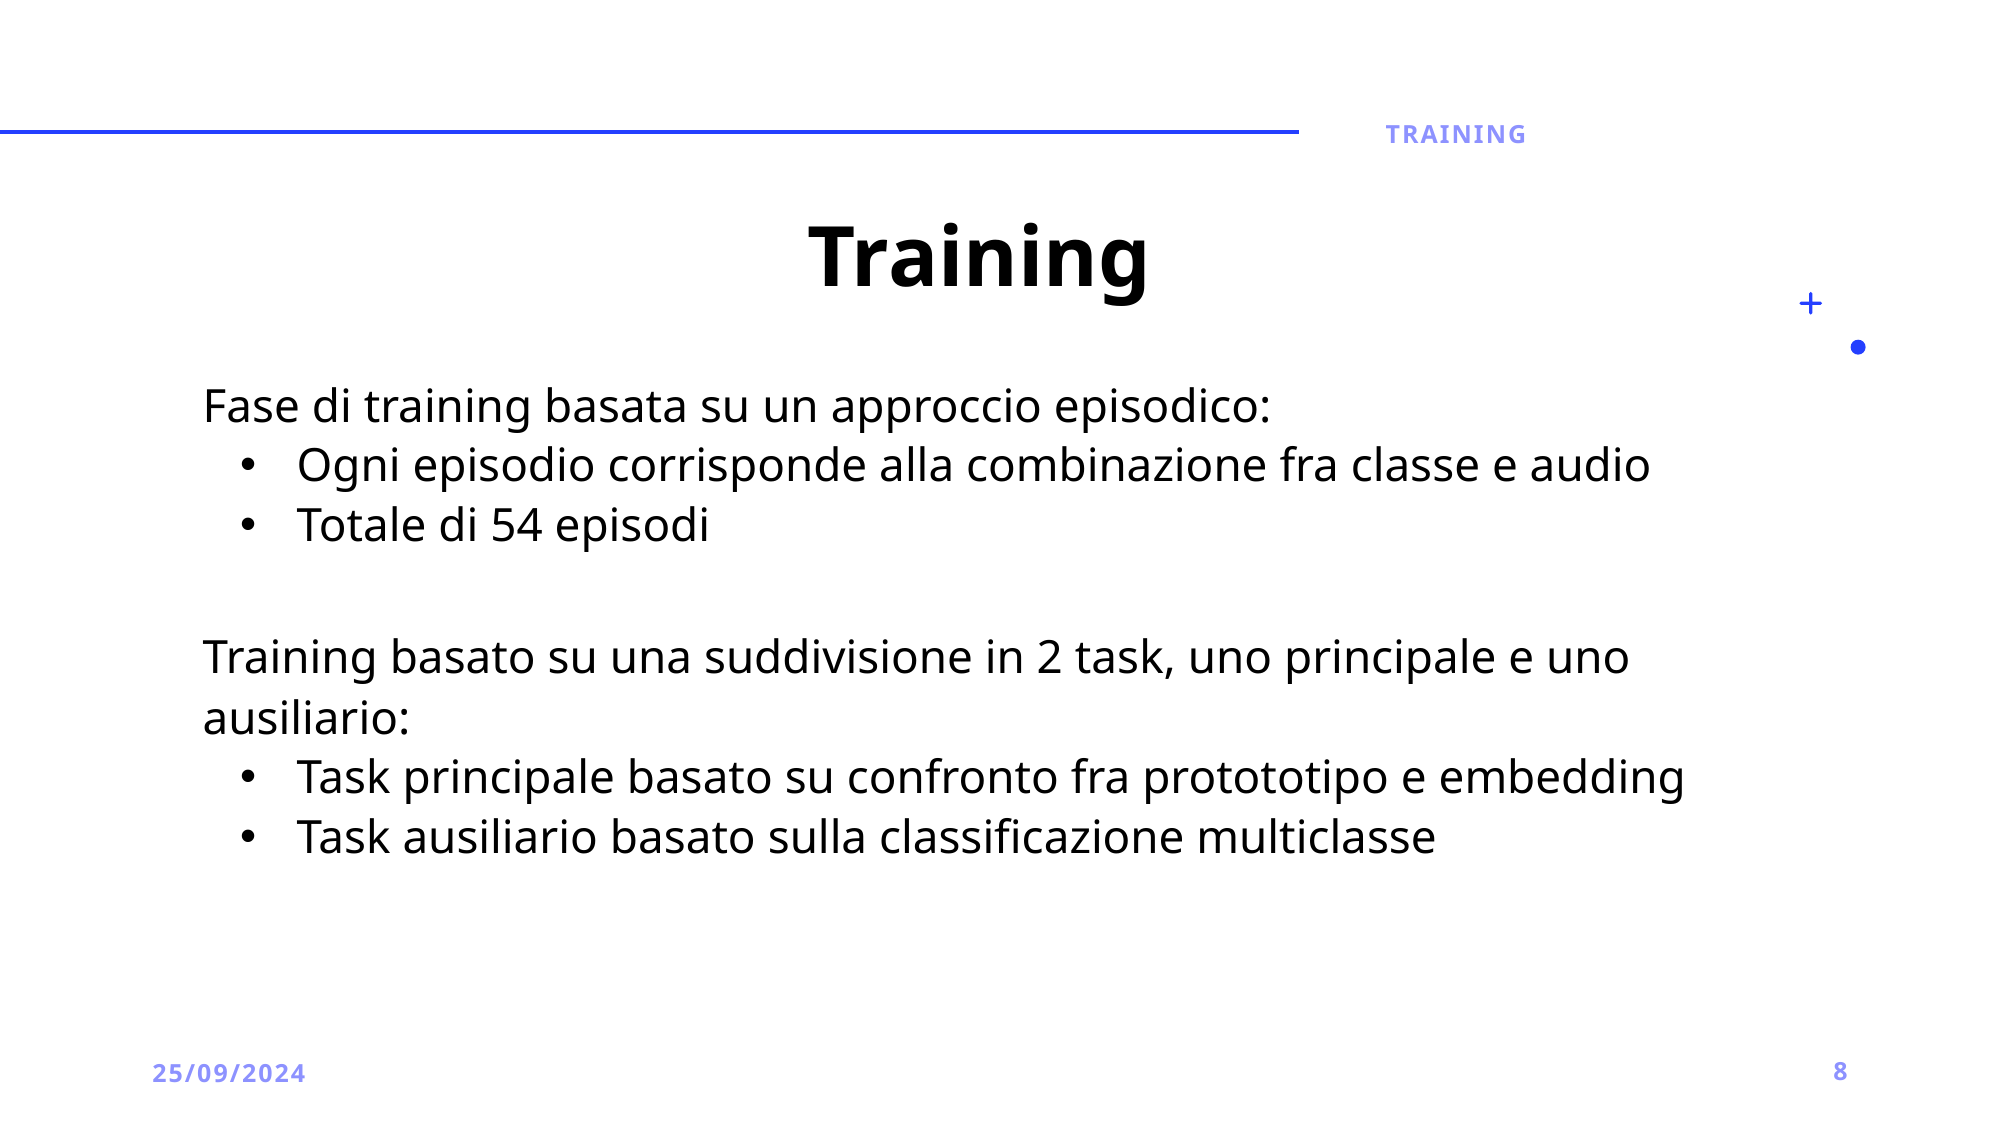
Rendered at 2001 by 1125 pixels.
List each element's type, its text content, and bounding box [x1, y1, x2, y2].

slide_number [137, 1042, 205, 1103]
text_box [205, 727, 1961, 1122]
list Fase di training basata su un approccio episodico: Ogni episodio corrisponde alla combinazione fra classe e audio Totale di 54 episodi Training basato su una suddivisione in 2 task, uno principale e uno ausiliario: Task principale basato su confronto fra protototipo e embedding Task ausiliario basato sulla classificazione multiclasse [187, 363, 1813, 960]
footer Training [1118, 103, 1794, 164]
title Training [472, 117, 1488, 312]
